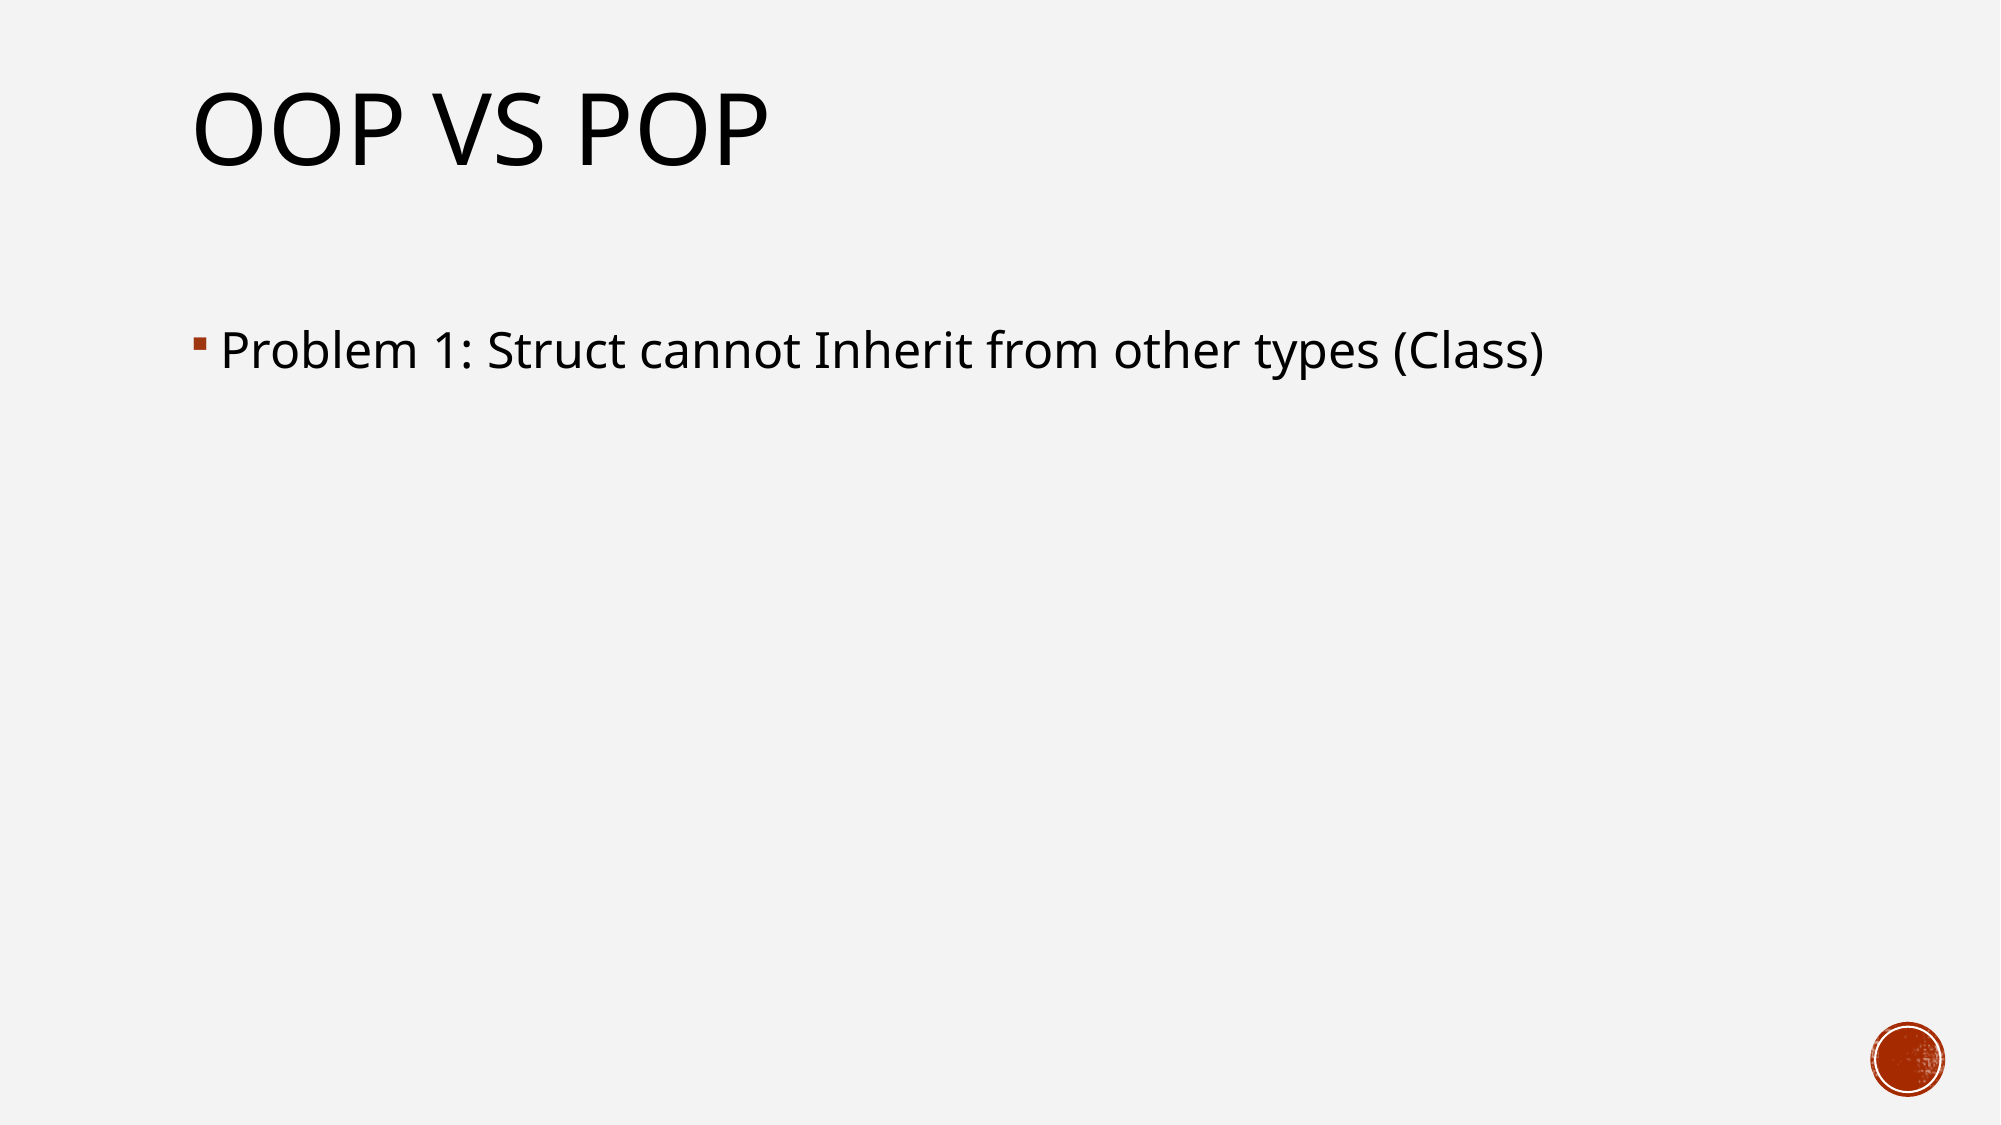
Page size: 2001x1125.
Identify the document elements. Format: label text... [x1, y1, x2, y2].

title OOP VS POP [175, 59, 1826, 207]
list Problem 1: Struct cannot Inherit from other types (Class) [175, 318, 1826, 1013]
